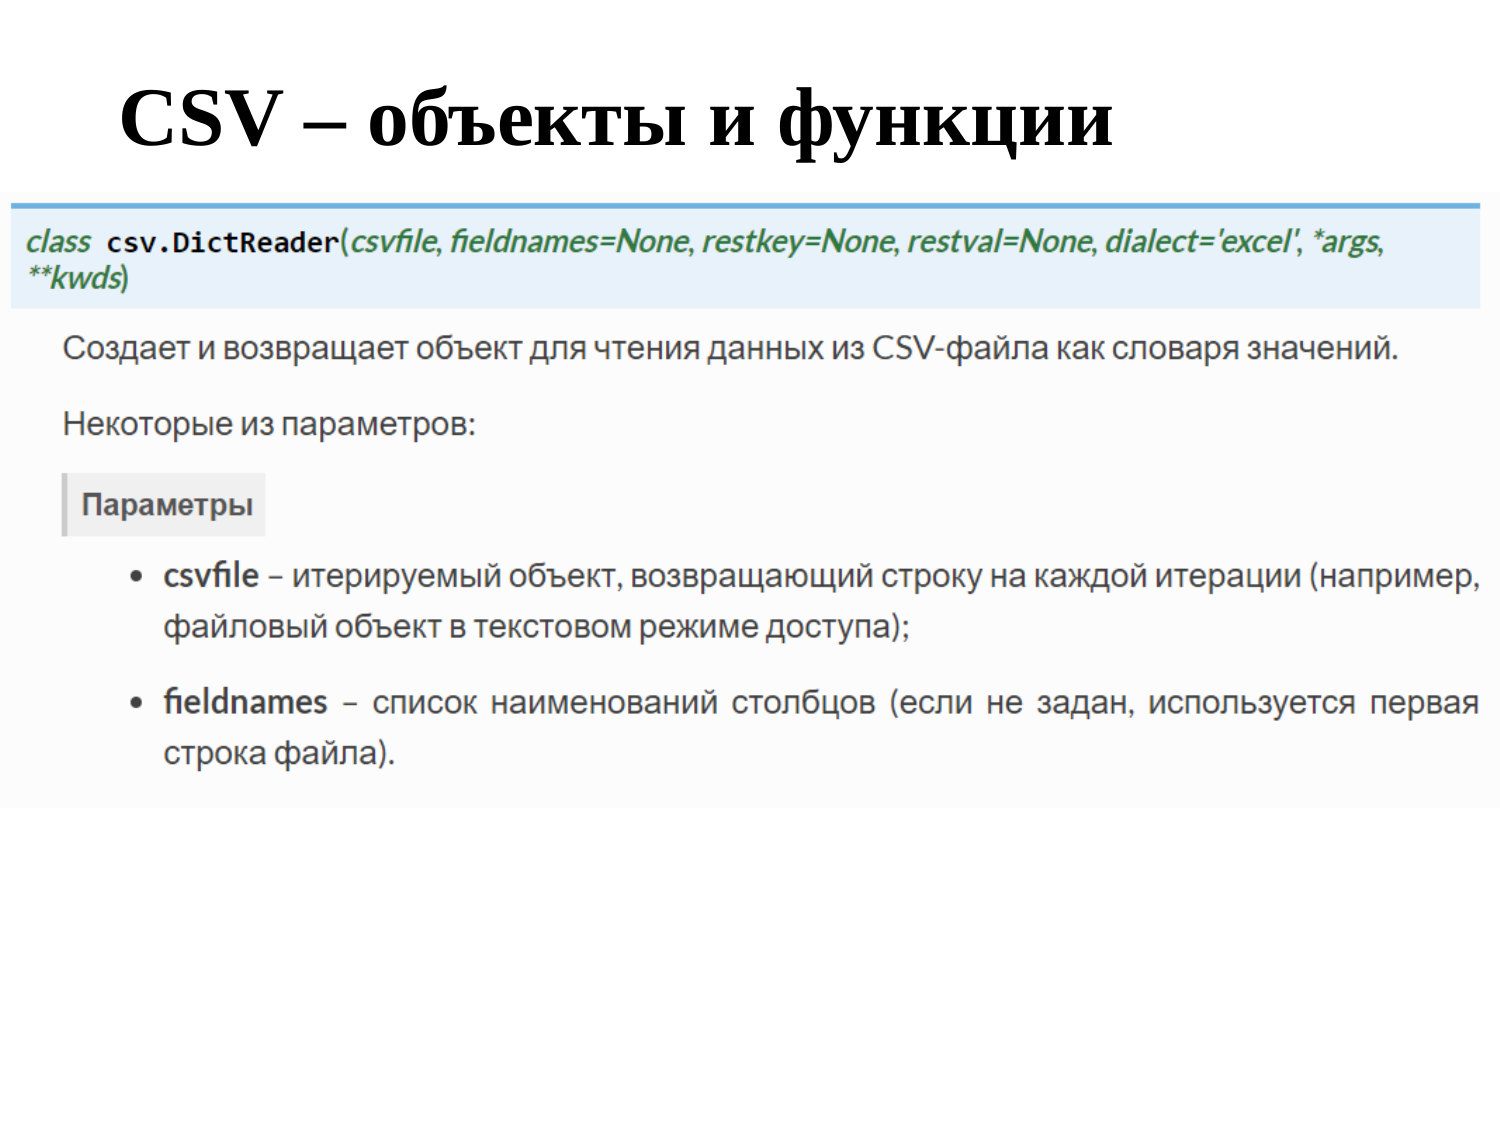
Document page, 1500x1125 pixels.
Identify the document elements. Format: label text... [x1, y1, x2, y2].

picture [0, 192, 1500, 808]
title CSV – объекты и функции [103, 59, 1397, 177]
